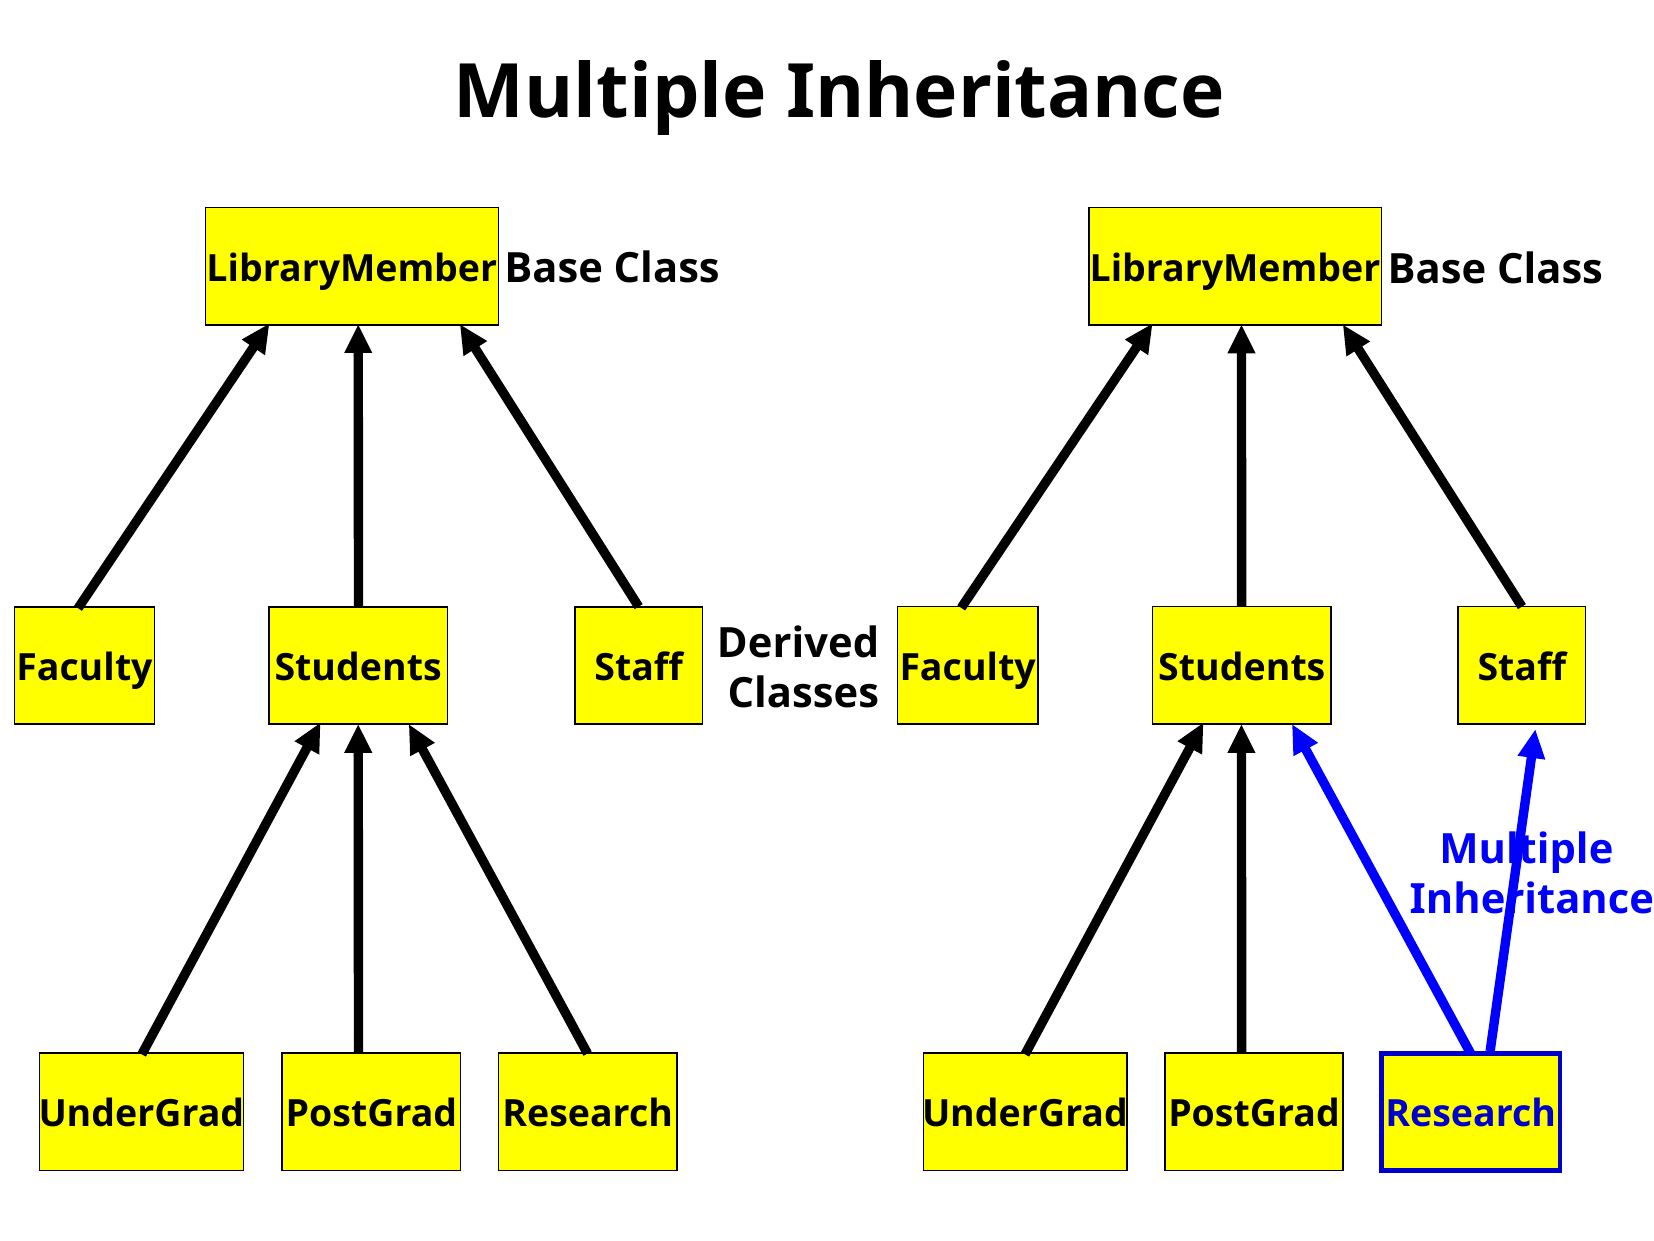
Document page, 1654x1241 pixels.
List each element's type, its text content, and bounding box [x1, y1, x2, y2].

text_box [14, 207, 1603, 1171]
title Multiple Inheritance [81, 21, 1598, 206]
